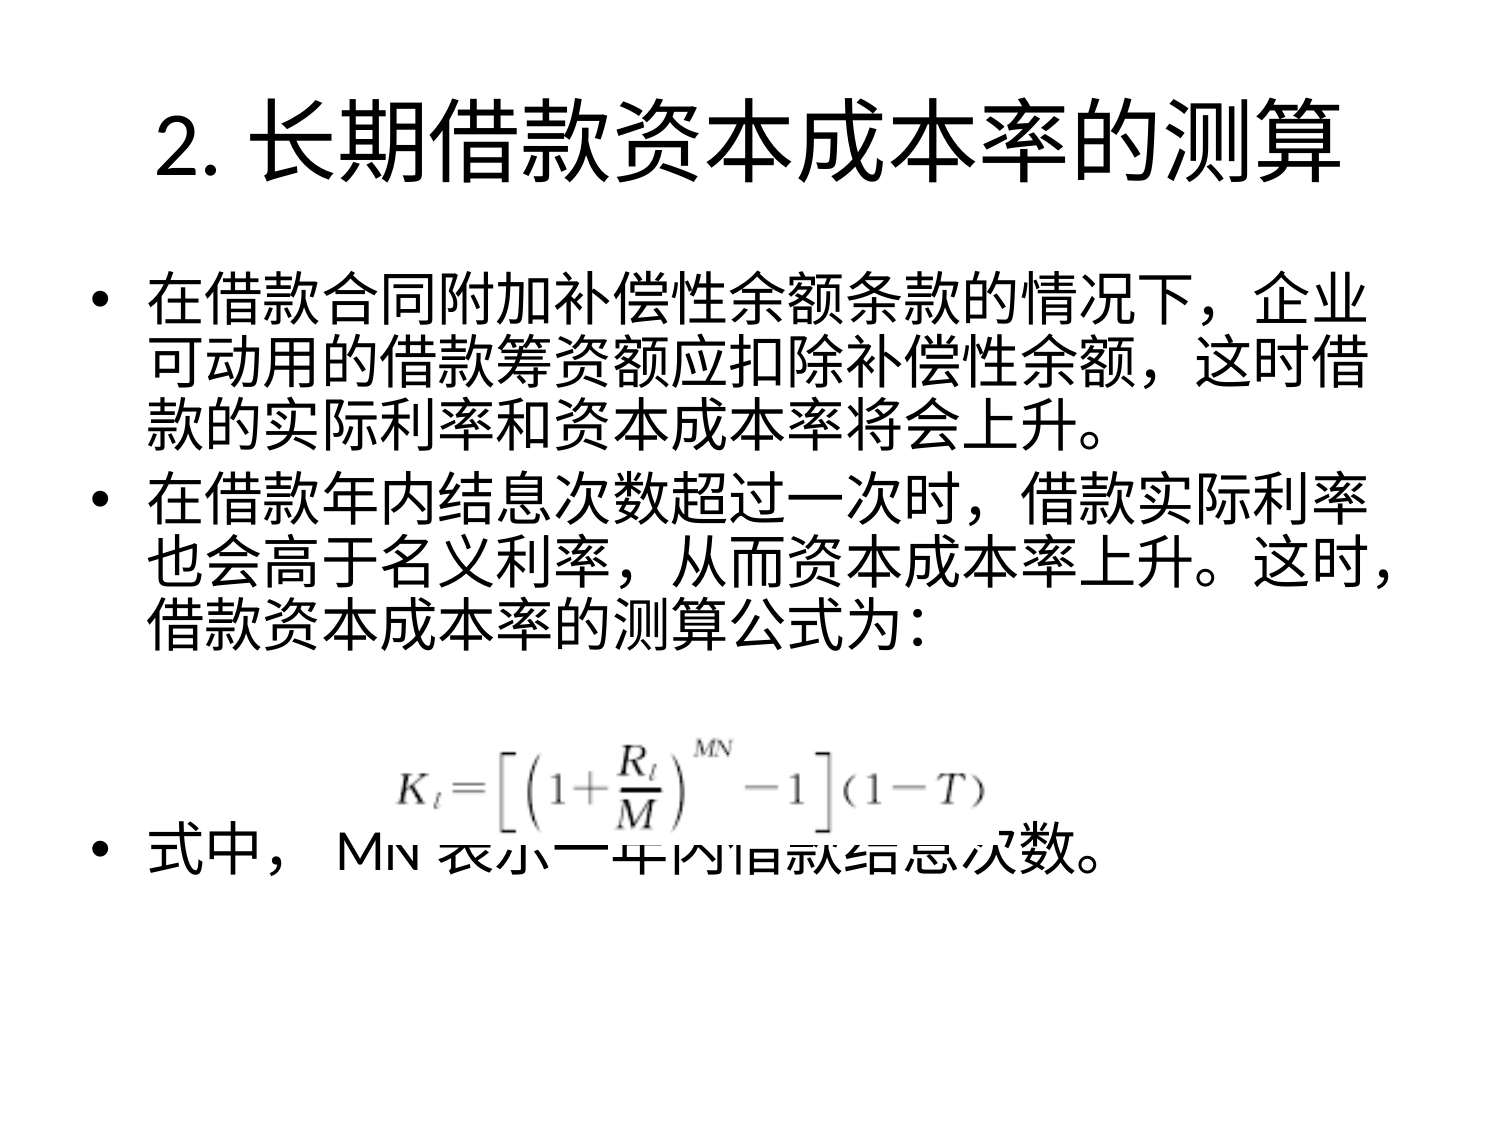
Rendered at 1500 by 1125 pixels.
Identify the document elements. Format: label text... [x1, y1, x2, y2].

title 2.长期借款资本成本率的测算 [75, 45, 1425, 233]
list 在借款合同附加补偿性余额条款的情况下，企业可动用的借款筹资额应扣除补偿性余额，这时借款的实际利率和资本成本率将会上升。 在借款年内结息次数超过一次时，借款实际利率也会高于名义利率，从而资本成本率上升。这时，借款资本成本率的测算公式为： 式中，MN表示一年内借款结息次数。 [75, 262, 1425, 1005]
picture [383, 727, 999, 845]
